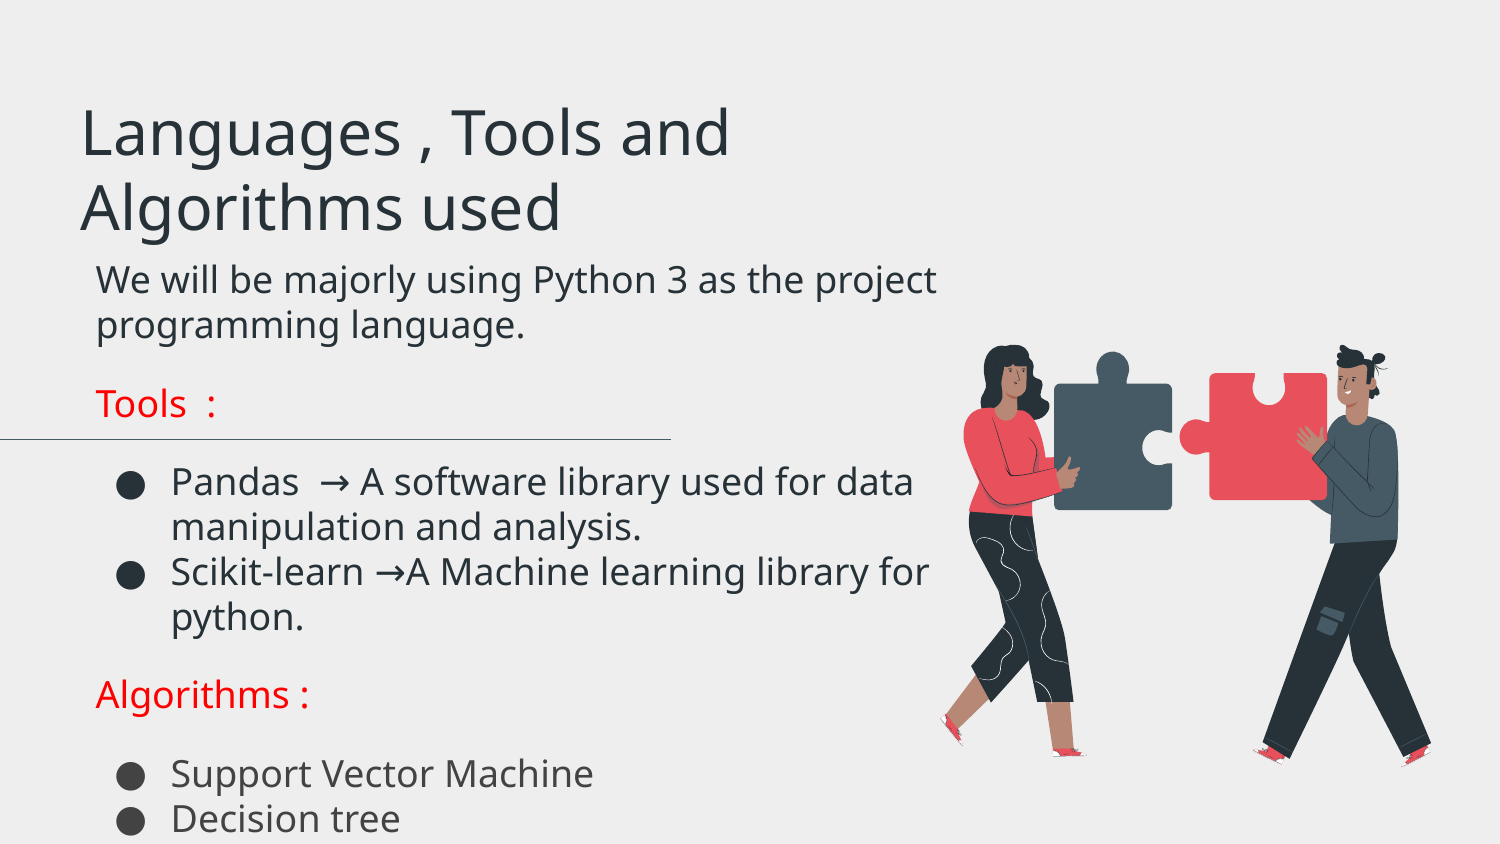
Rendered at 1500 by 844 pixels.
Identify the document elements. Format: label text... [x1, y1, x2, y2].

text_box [939, 344, 1432, 768]
title Languages , Tools and Algorithms used [65, 133, 841, 258]
list We will be majorly using Python 3 as the project programming language. Tools : Pandas → A software library used for data manipulation and analysis. Scikit-learn →A Machine learning library for python. Algorithms : Support Vector Machine Decision tree [80, 241, 962, 550]
